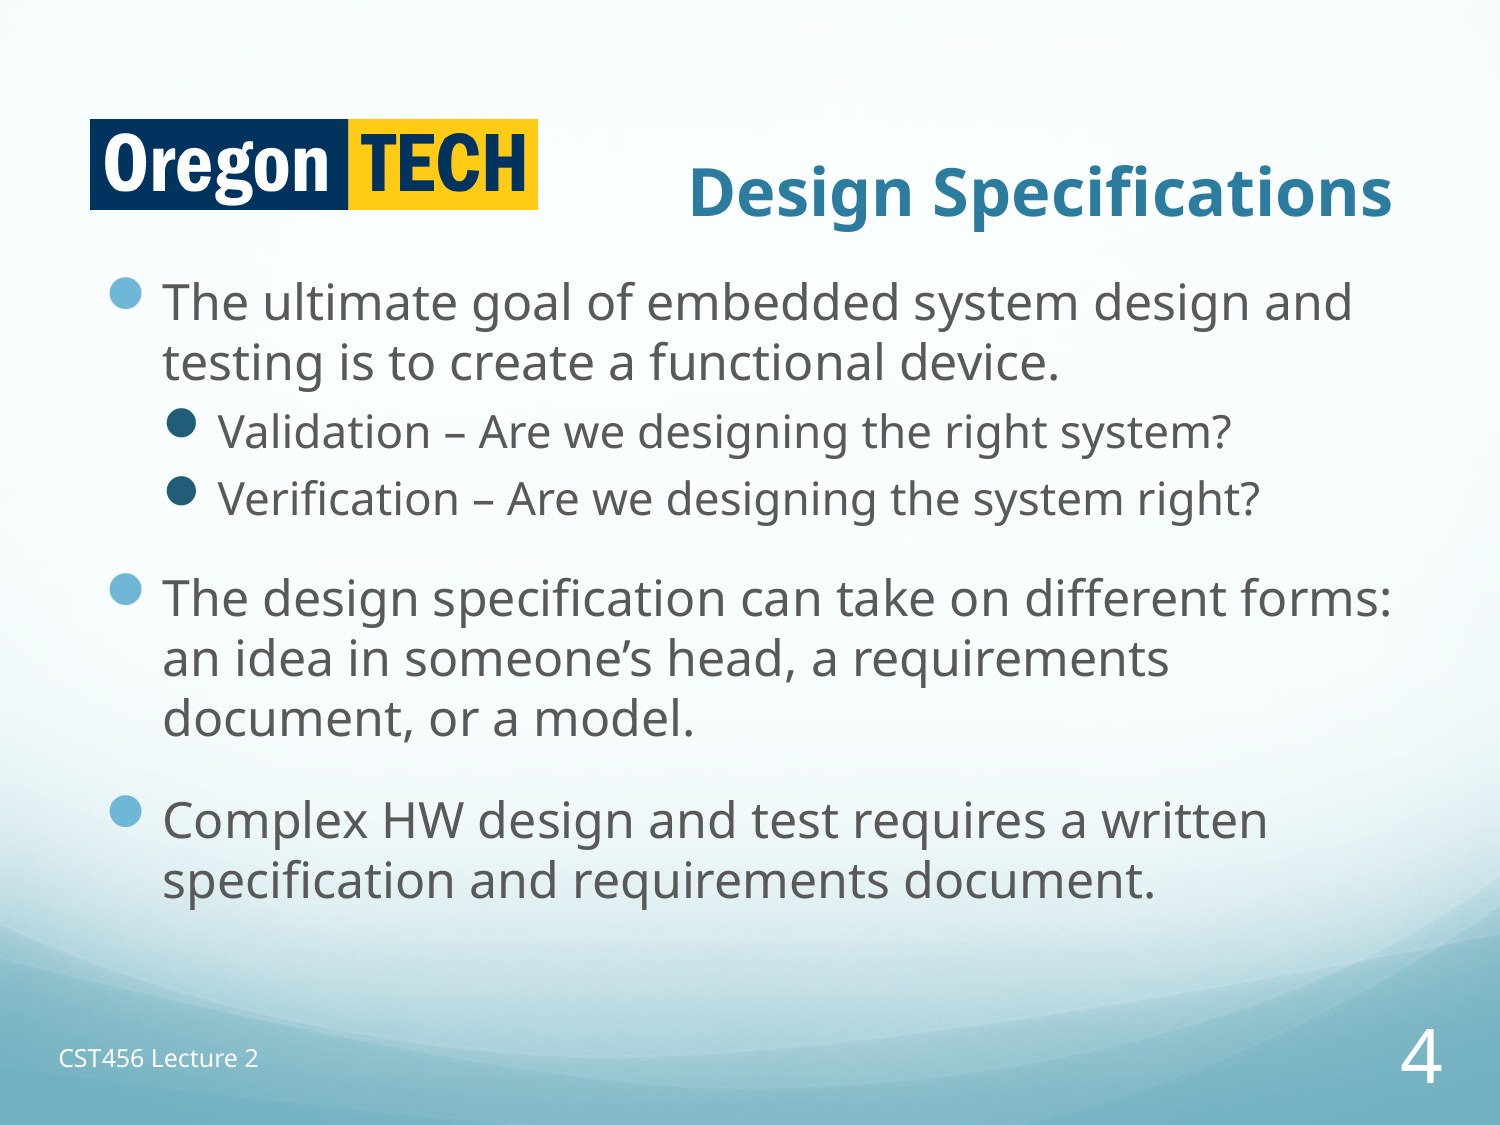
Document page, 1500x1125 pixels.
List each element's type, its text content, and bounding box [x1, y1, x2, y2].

list The ultimate goal of embedded system design and testing is to create a functional device. Validation – Are we designing the right system? Verification – Are we designing the system right? The design specification can take on different forms: an idea in someone’s head, a requirements document, or a model. Complex HW design and test requires a written specification and requirements document. [90, 262, 1410, 975]
picture [89, 119, 538, 211]
title Design Specifications [90, 17, 1410, 237]
slide_number 4 [1295, 1029, 1459, 1090]
footer CST456 Lecture 2 [43, 1029, 838, 1090]
